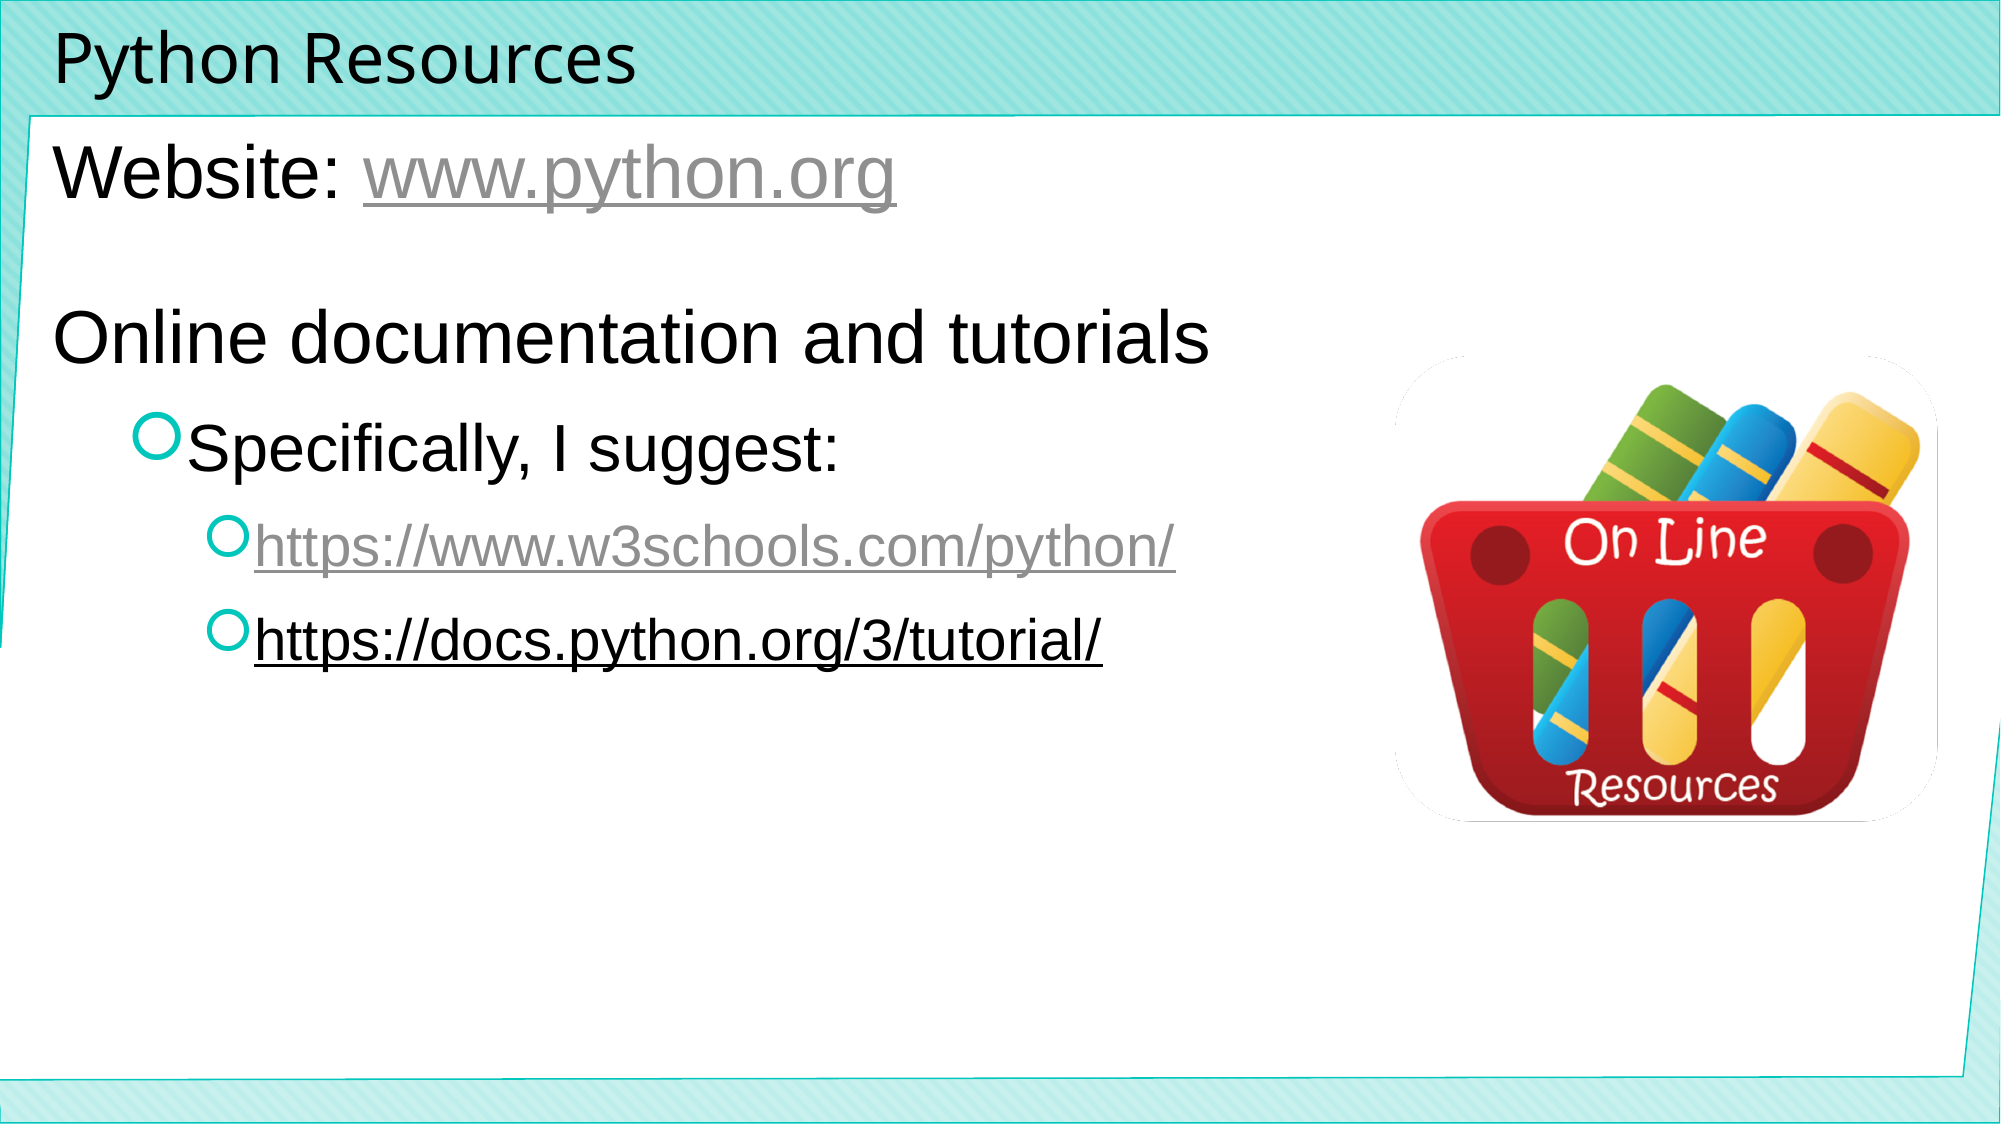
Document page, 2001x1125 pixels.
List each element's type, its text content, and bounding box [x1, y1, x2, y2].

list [1394, 355, 1939, 822]
list Website: www.python.org Online documentation and tutorials Specifically, I suggest: https://www.w3schools.com/python/ https://docs.python.org/3/tutorial/ [37, 115, 1377, 1062]
title Python Resources [37, 6, 1939, 106]
